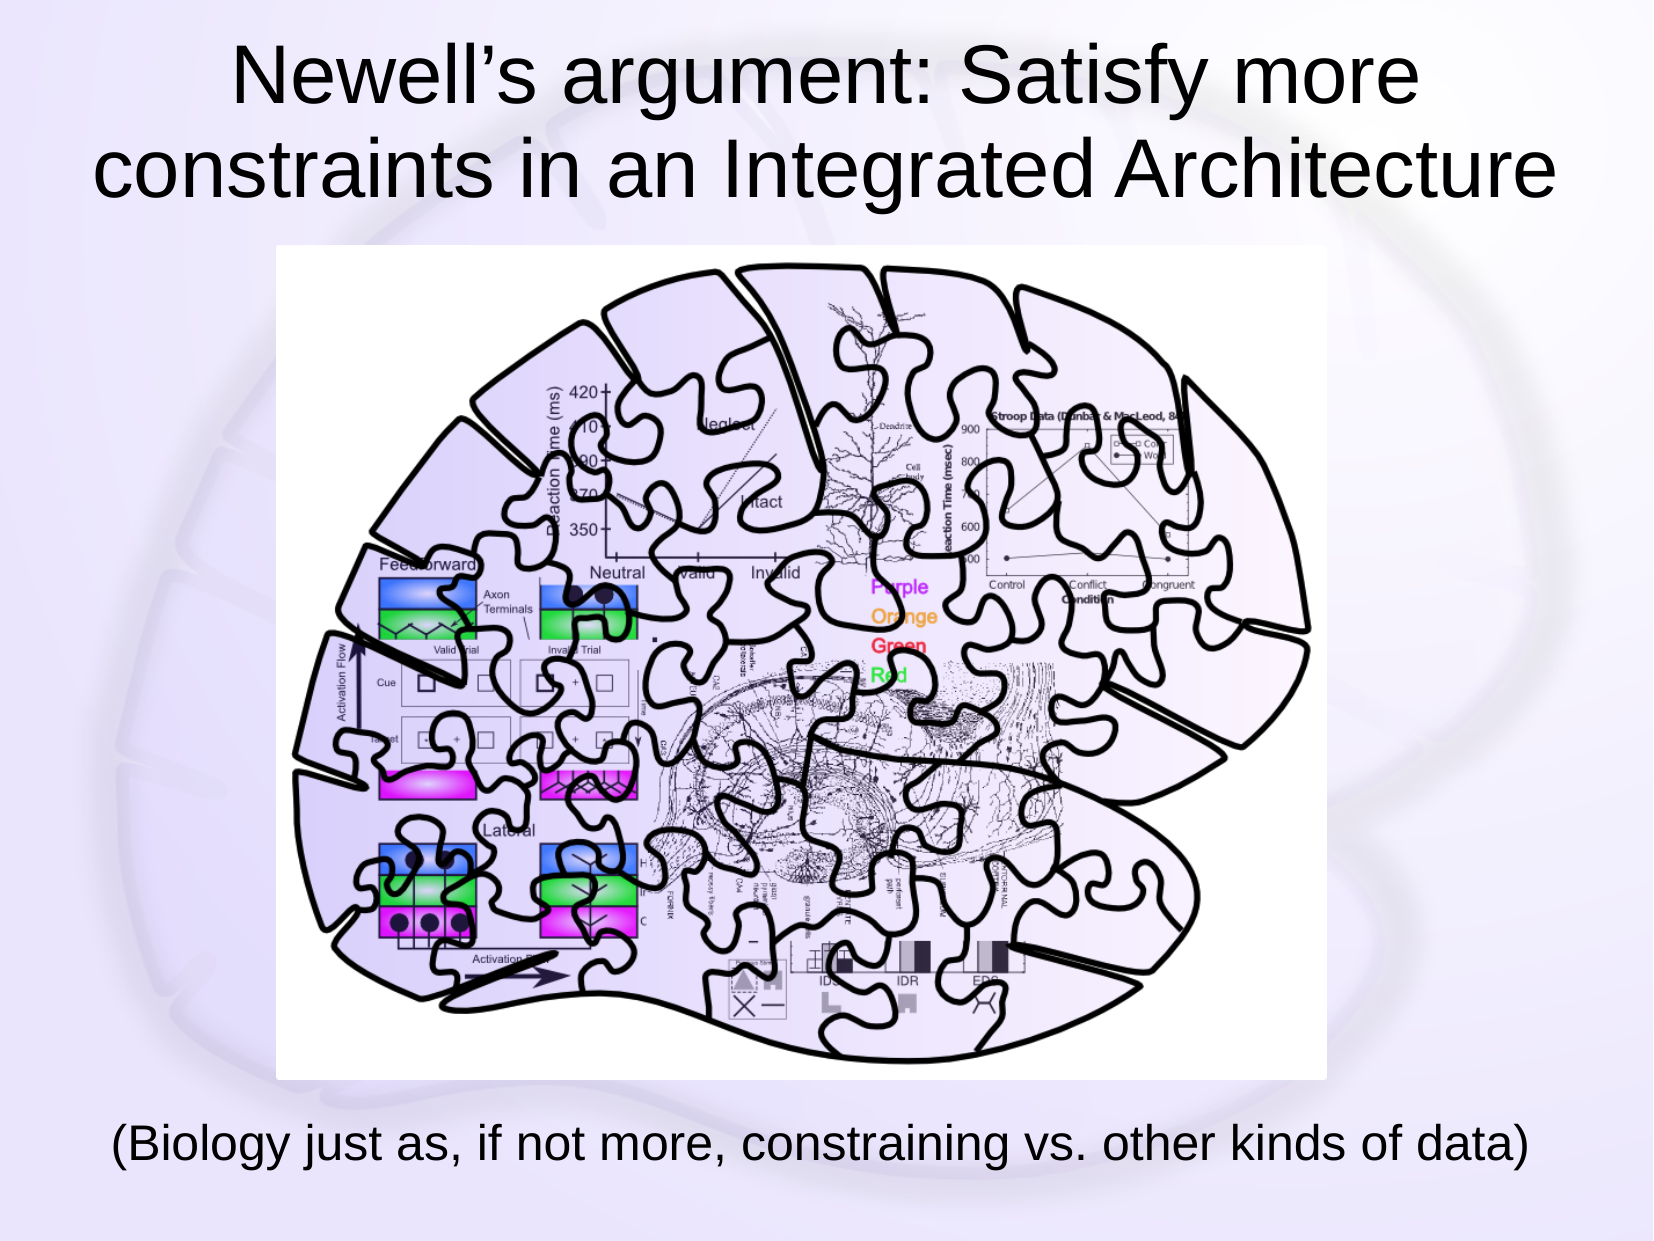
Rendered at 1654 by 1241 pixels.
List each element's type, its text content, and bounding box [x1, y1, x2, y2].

picture [0, 0, 1654, 1241]
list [276, 244, 1327, 1081]
title Newell’s argument: Satisfy more constraints in an Integrated Architecture [82, 49, 1571, 196]
text_box (Biology just as, if not more, constraining vs. other kinds of data) [95, 1107, 1547, 1179]
